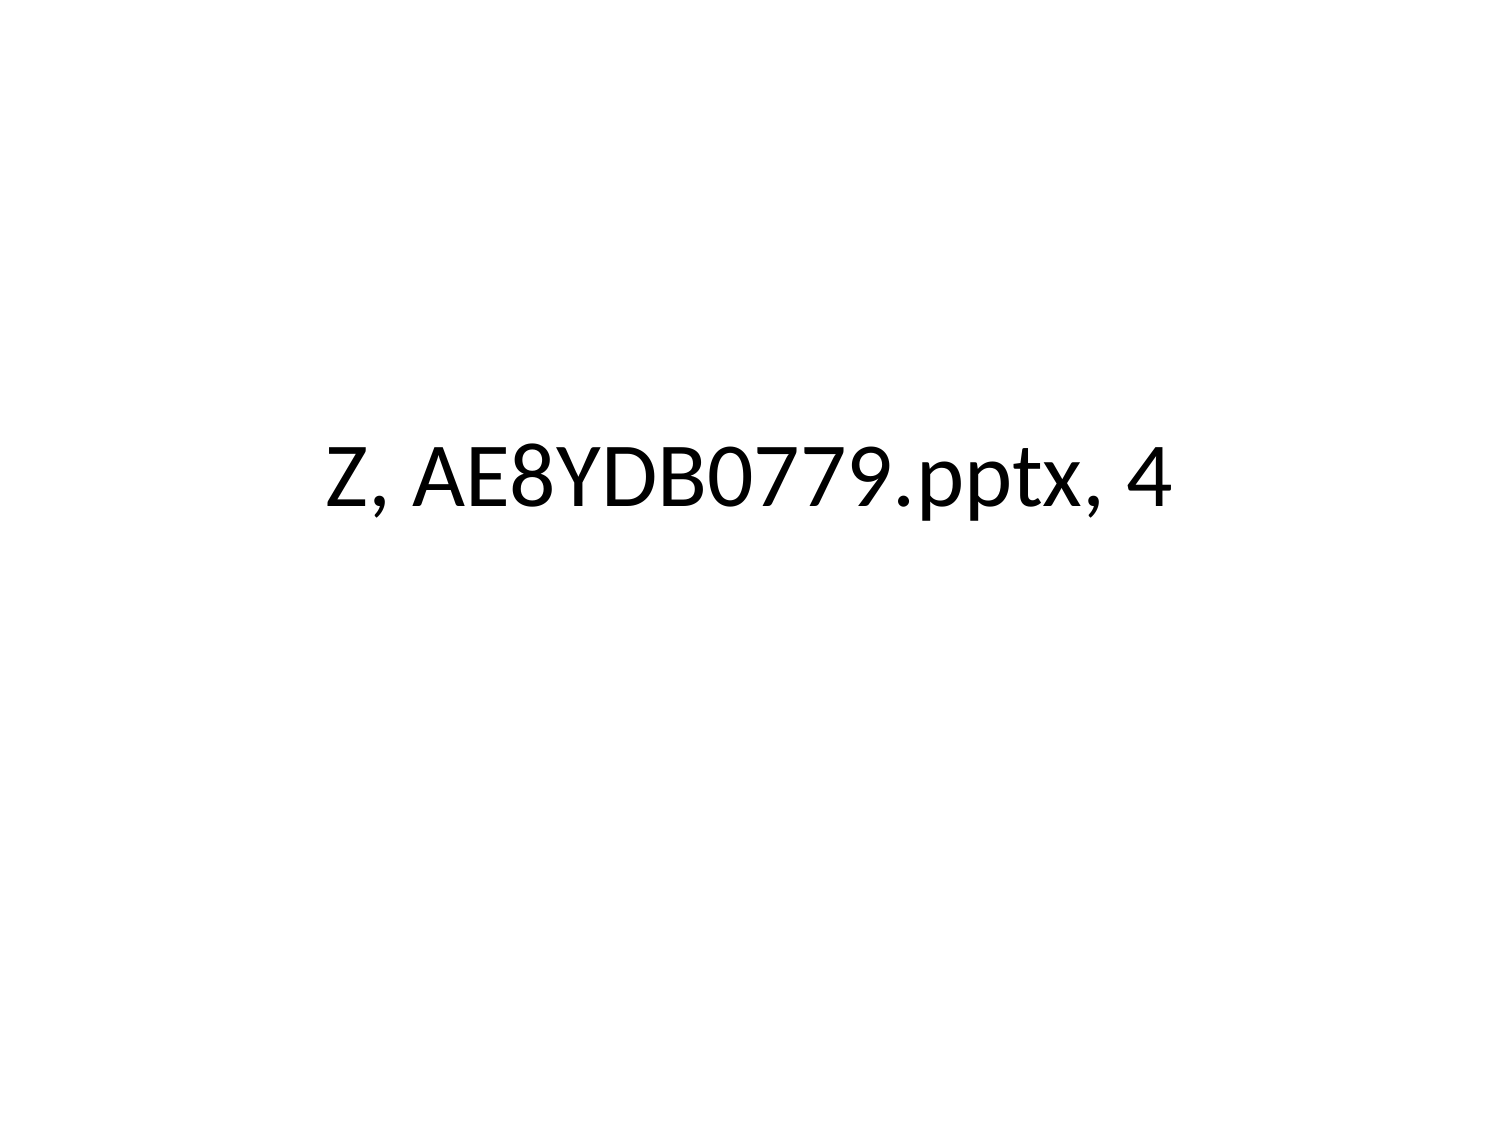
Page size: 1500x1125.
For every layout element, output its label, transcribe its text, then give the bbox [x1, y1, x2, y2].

title Z, AE8YDB0779.pptx, 4 [112, 349, 1388, 591]
